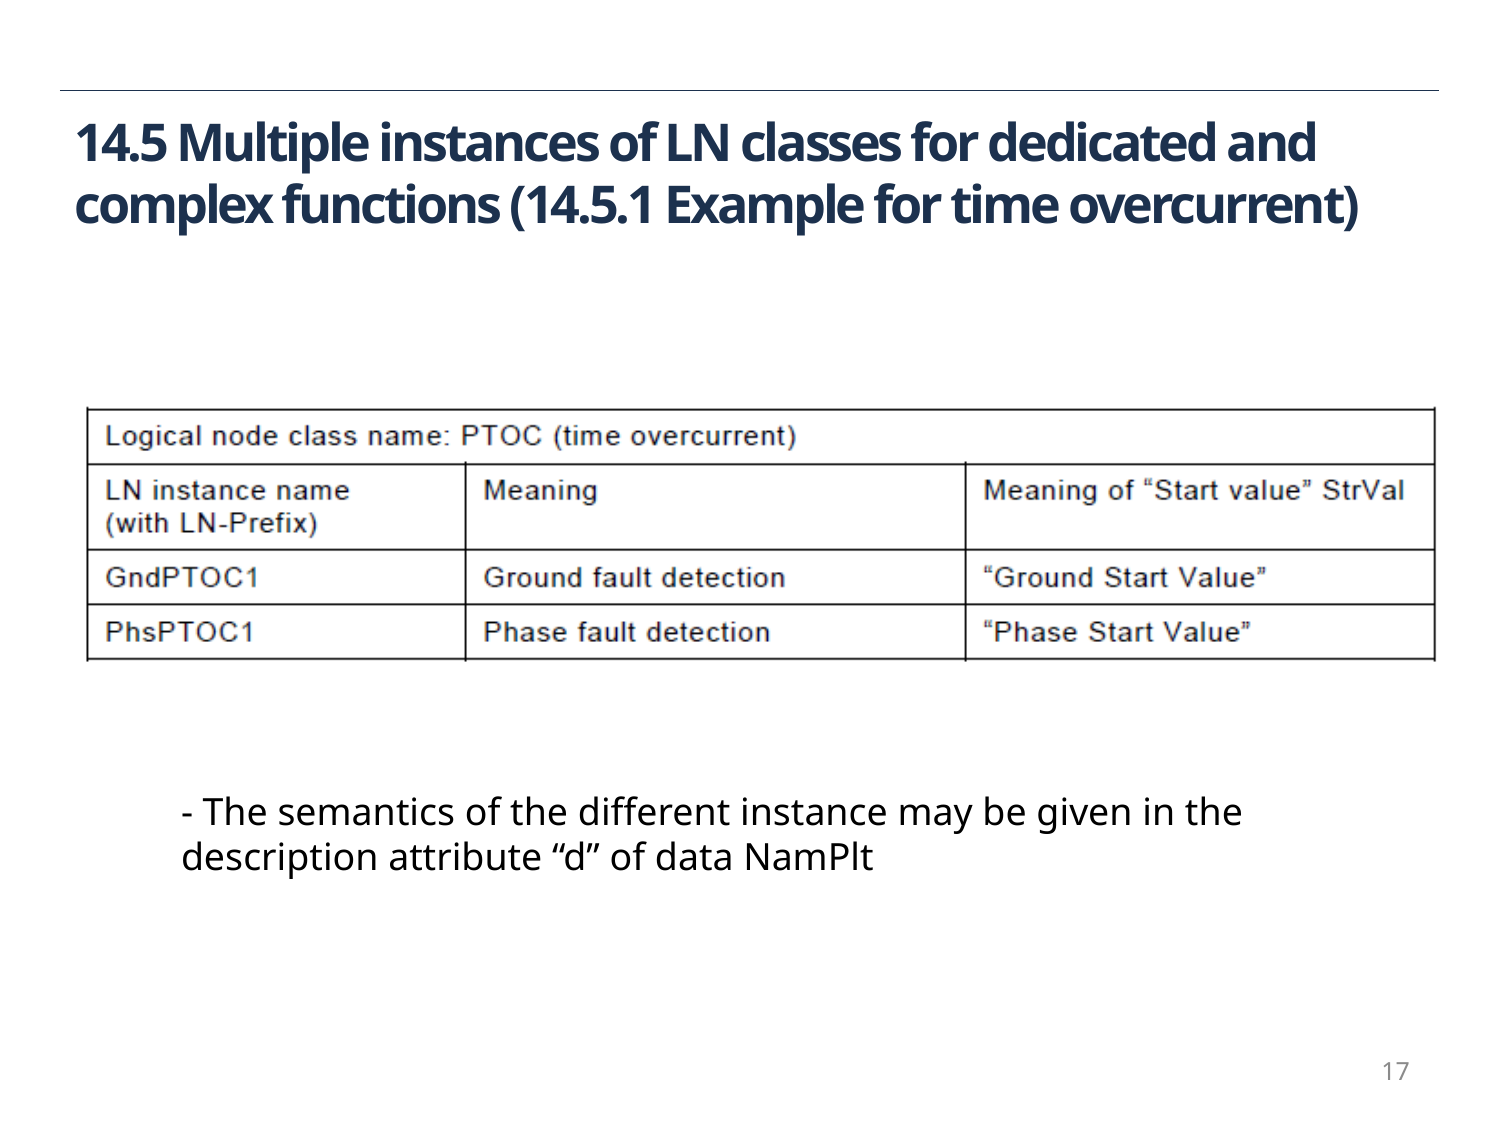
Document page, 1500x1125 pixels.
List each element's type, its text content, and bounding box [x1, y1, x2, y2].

picture [76, 390, 1467, 682]
text_box 14.5 Multiple instances of LN classes for dedicated and complex functions (14.5.1 Example for time overcurrent) [59, 100, 1439, 244]
slide_number 17 [1074, 1042, 1425, 1103]
text_box - The semantics of the different instance may be given in the description attribute “d” of data NamPlt [166, 780, 1333, 886]
